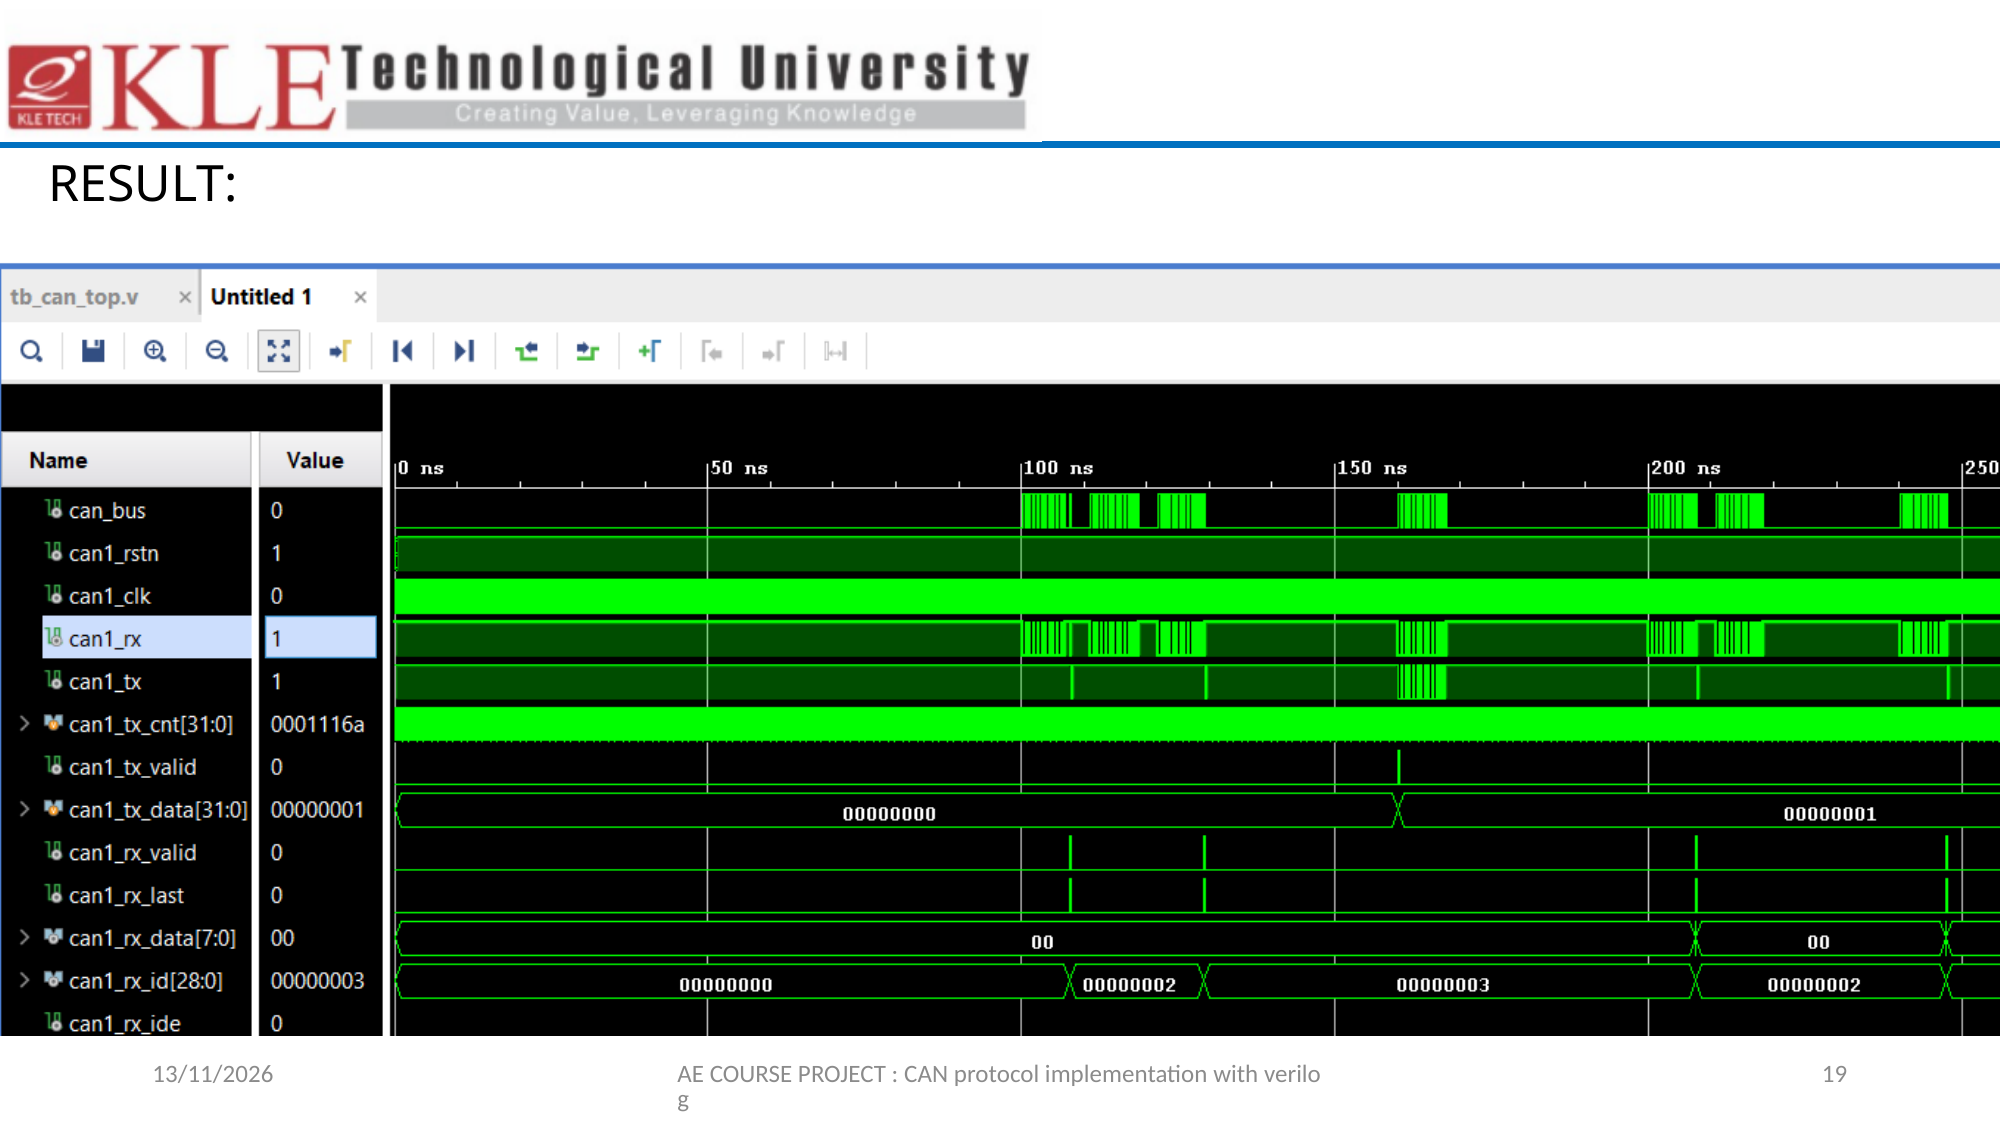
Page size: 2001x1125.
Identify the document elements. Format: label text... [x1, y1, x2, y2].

slide_number 19 [1412, 1042, 1863, 1103]
picture [0, 259, 2000, 1036]
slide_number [137, 1042, 588, 1103]
footer AE COURSE PROJECT : CAN protocol implementation with verilog [662, 1042, 1338, 1103]
text_box RESULT: [33, 145, 484, 220]
picture [0, 9, 1042, 142]
